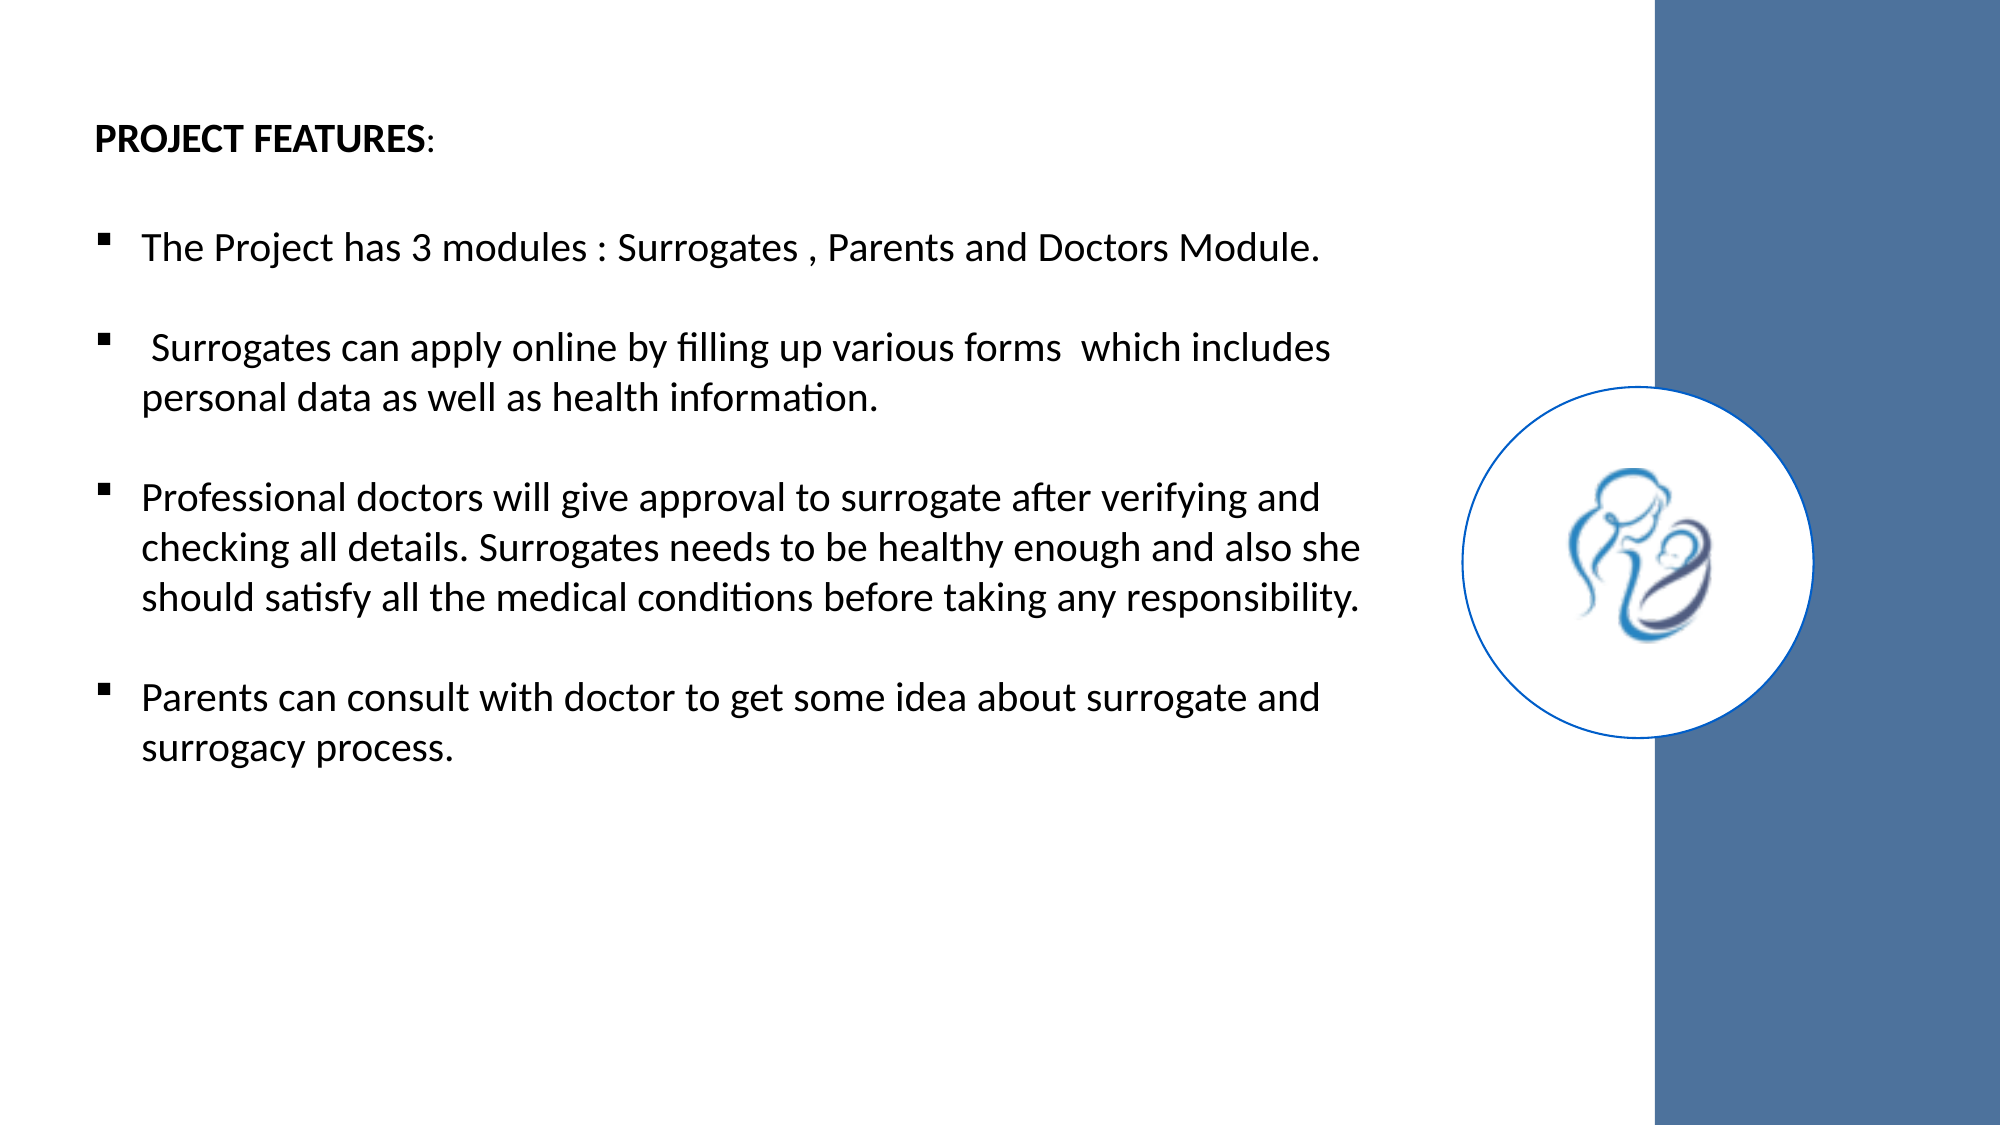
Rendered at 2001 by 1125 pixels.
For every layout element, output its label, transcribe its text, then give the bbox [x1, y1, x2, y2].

picture [1546, 468, 1730, 657]
text_box [1491, 385, 1815, 740]
text_box PROJECT FEATURES: [79, 103, 844, 168]
text_box [1654, 0, 2000, 1125]
text_box The Project has 3 modules : Surrogates , Parents and Doctors Module. Surrogates can apply online by filling up various forms which includes personal data as well as health information. Professional doctors will give approval to surrogate after verifying and checking all details. Surrogates needs to be healthy enough and also she should satisfy all the medical conditions before taking any responsibility. Parents can consult with doctor to get some idea about surrogate and surrogacy process. [79, 212, 1491, 778]
